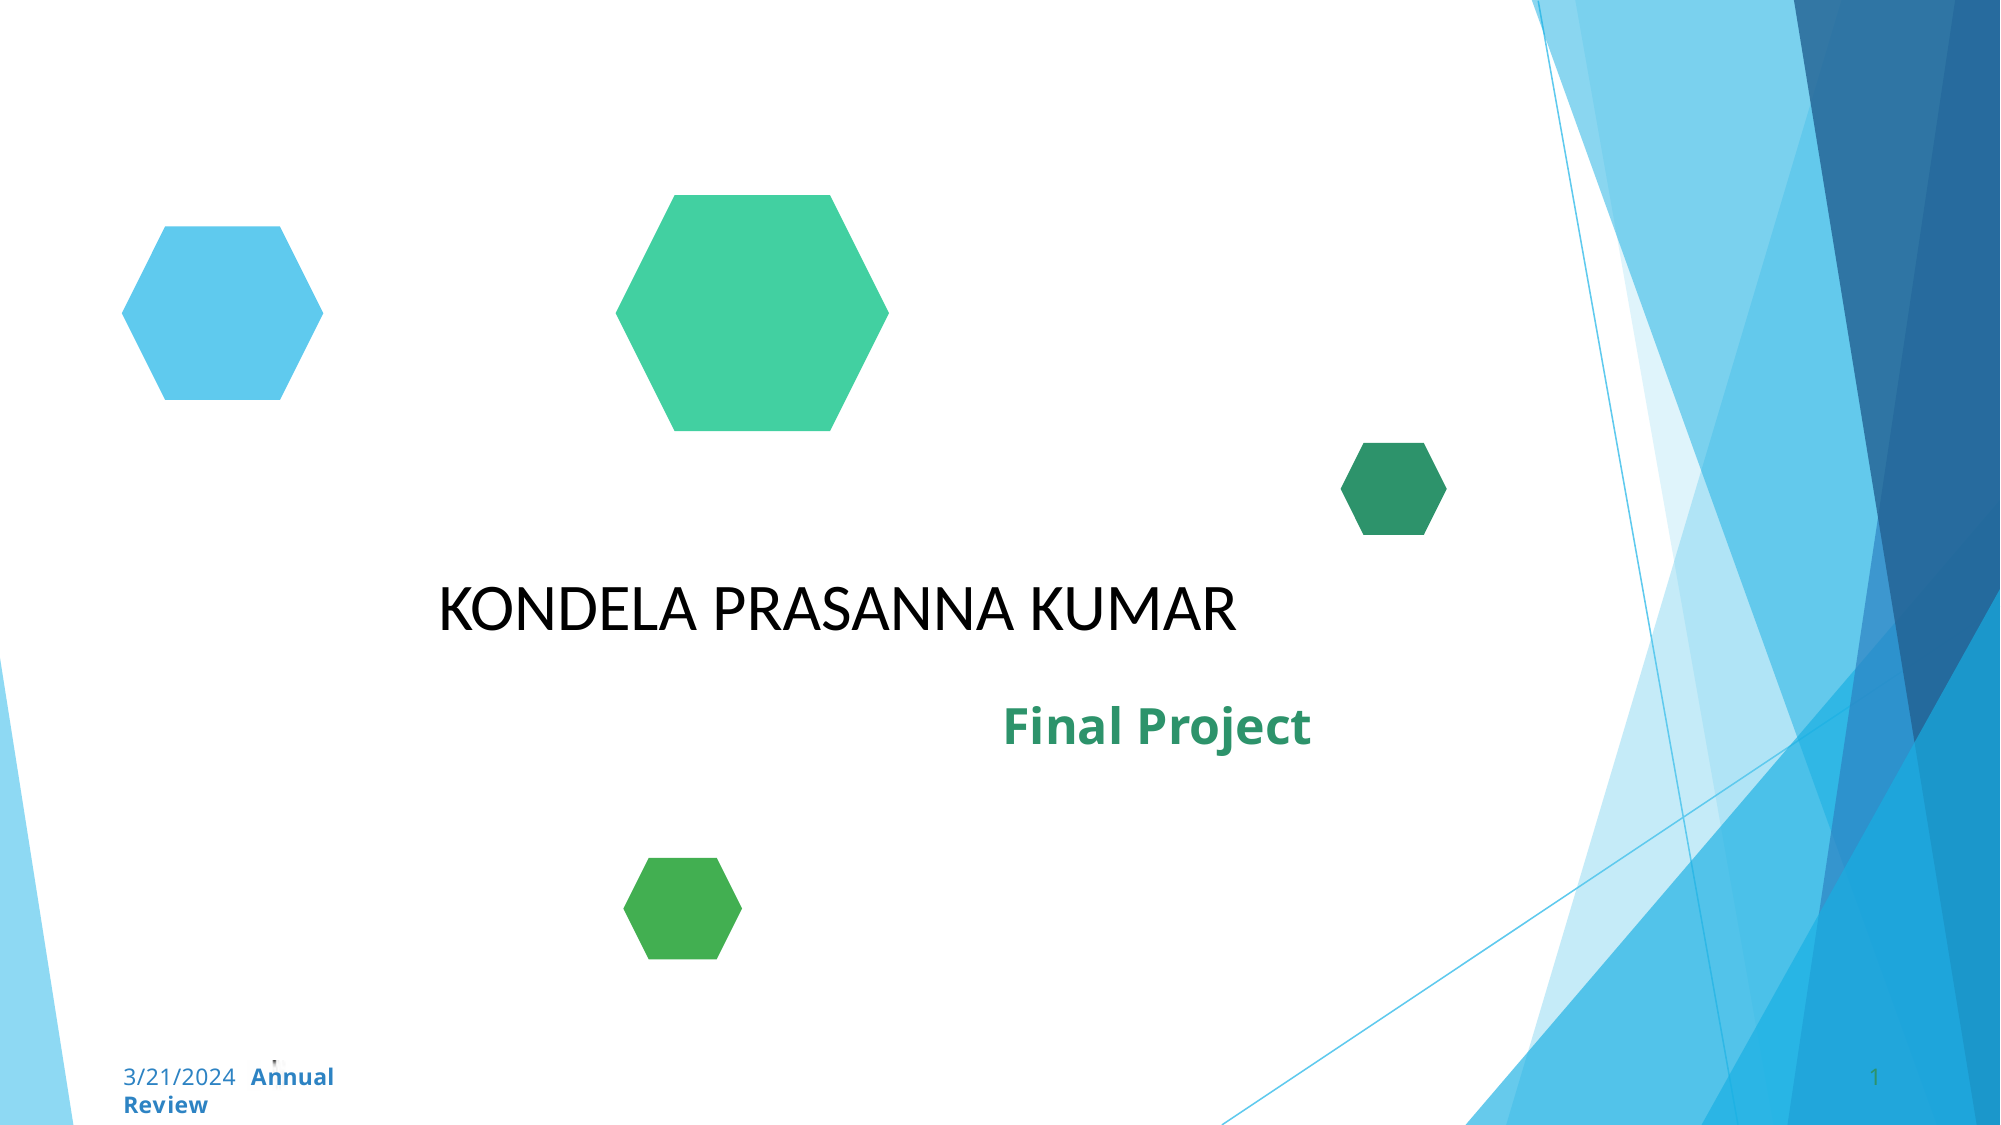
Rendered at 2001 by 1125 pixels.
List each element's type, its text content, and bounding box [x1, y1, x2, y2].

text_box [121, 226, 1447, 536]
text_box Final Project [999, 692, 1388, 755]
picture [110, 1060, 463, 1094]
text_box [623, 857, 743, 960]
text_box [659, 195, 846, 226]
text_box 3/21/2024 Annual Review [121, 1094, 417, 1118]
title KONDELA PRASANNA KUMAR [0, 561, 1387, 752]
slide_number 1 [1862, 1061, 1888, 1125]
